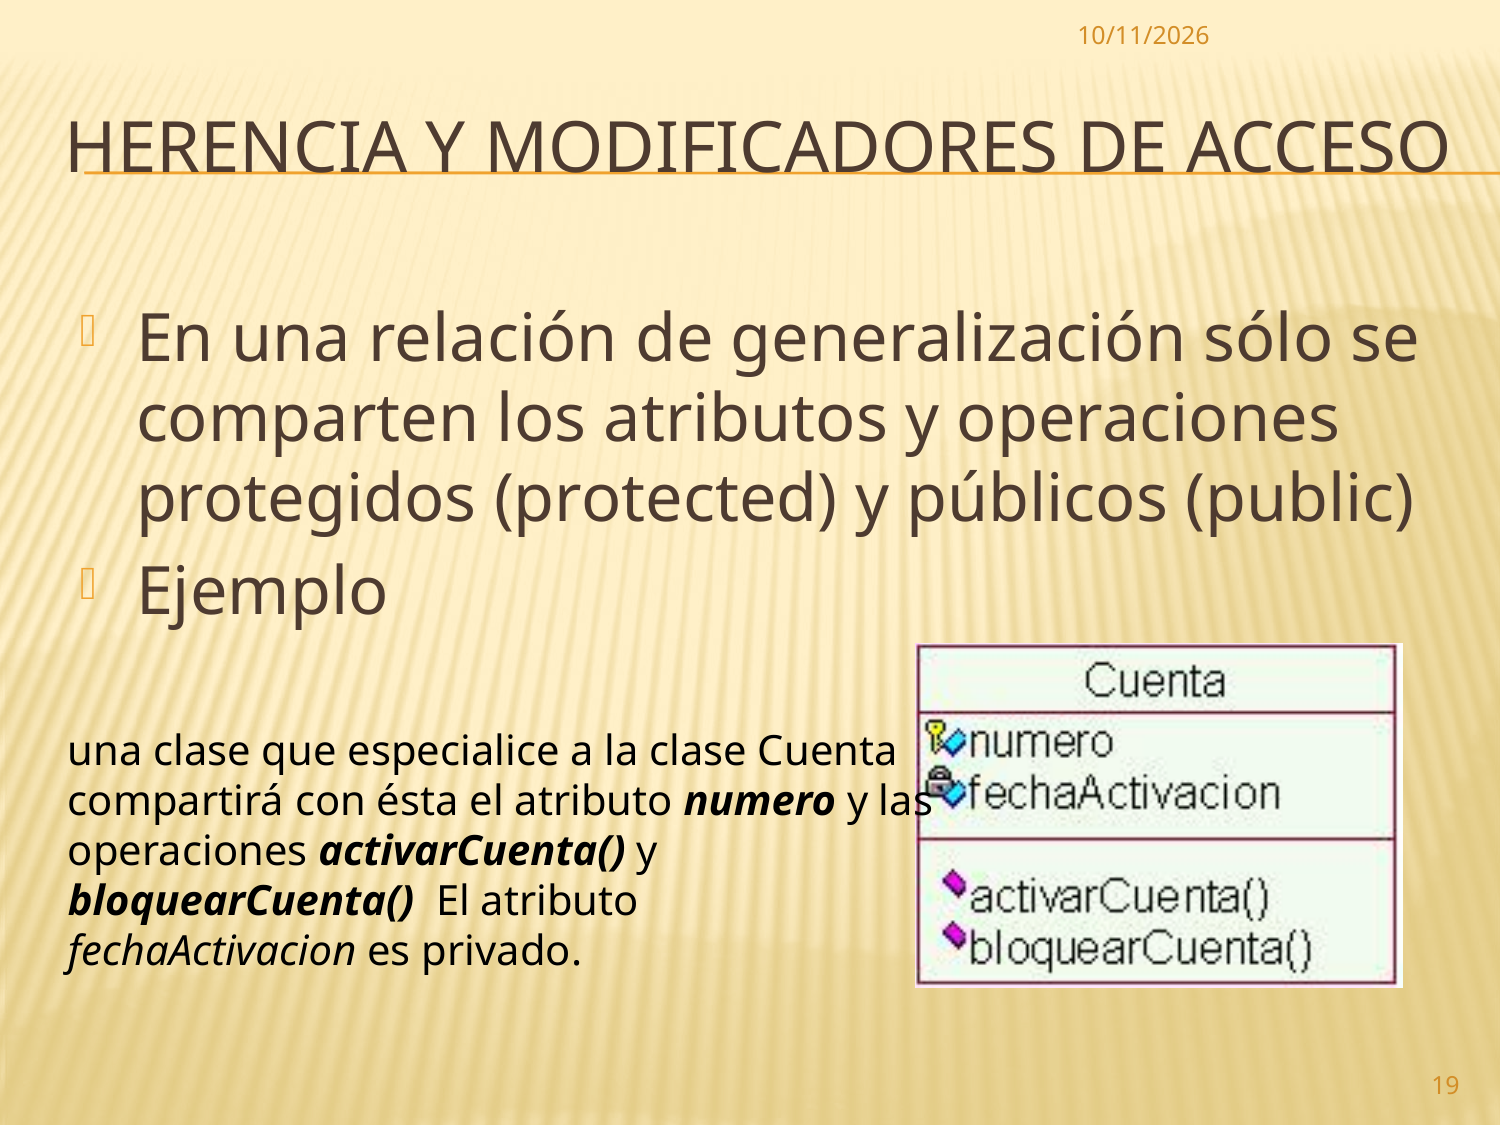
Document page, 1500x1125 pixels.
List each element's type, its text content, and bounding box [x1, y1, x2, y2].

text_box una clase que especialice a la clase Cuenta compartirá con ésta el atributo numero y las operaciones activarCuenta() y bloquearCuenta() El atributo fechaActivacion es privado. [53, 716, 905, 981]
slide_number 19 [1350, 1061, 1475, 1103]
title Herencia y modificadores de acceso [50, 75, 1475, 213]
list En una relación de generalización sólo se comparten los atributos y operaciones protegidos (protected) y públicos (public) Ejemplo [65, 287, 1471, 988]
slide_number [1062, 12, 1475, 60]
picture [915, 643, 1404, 989]
